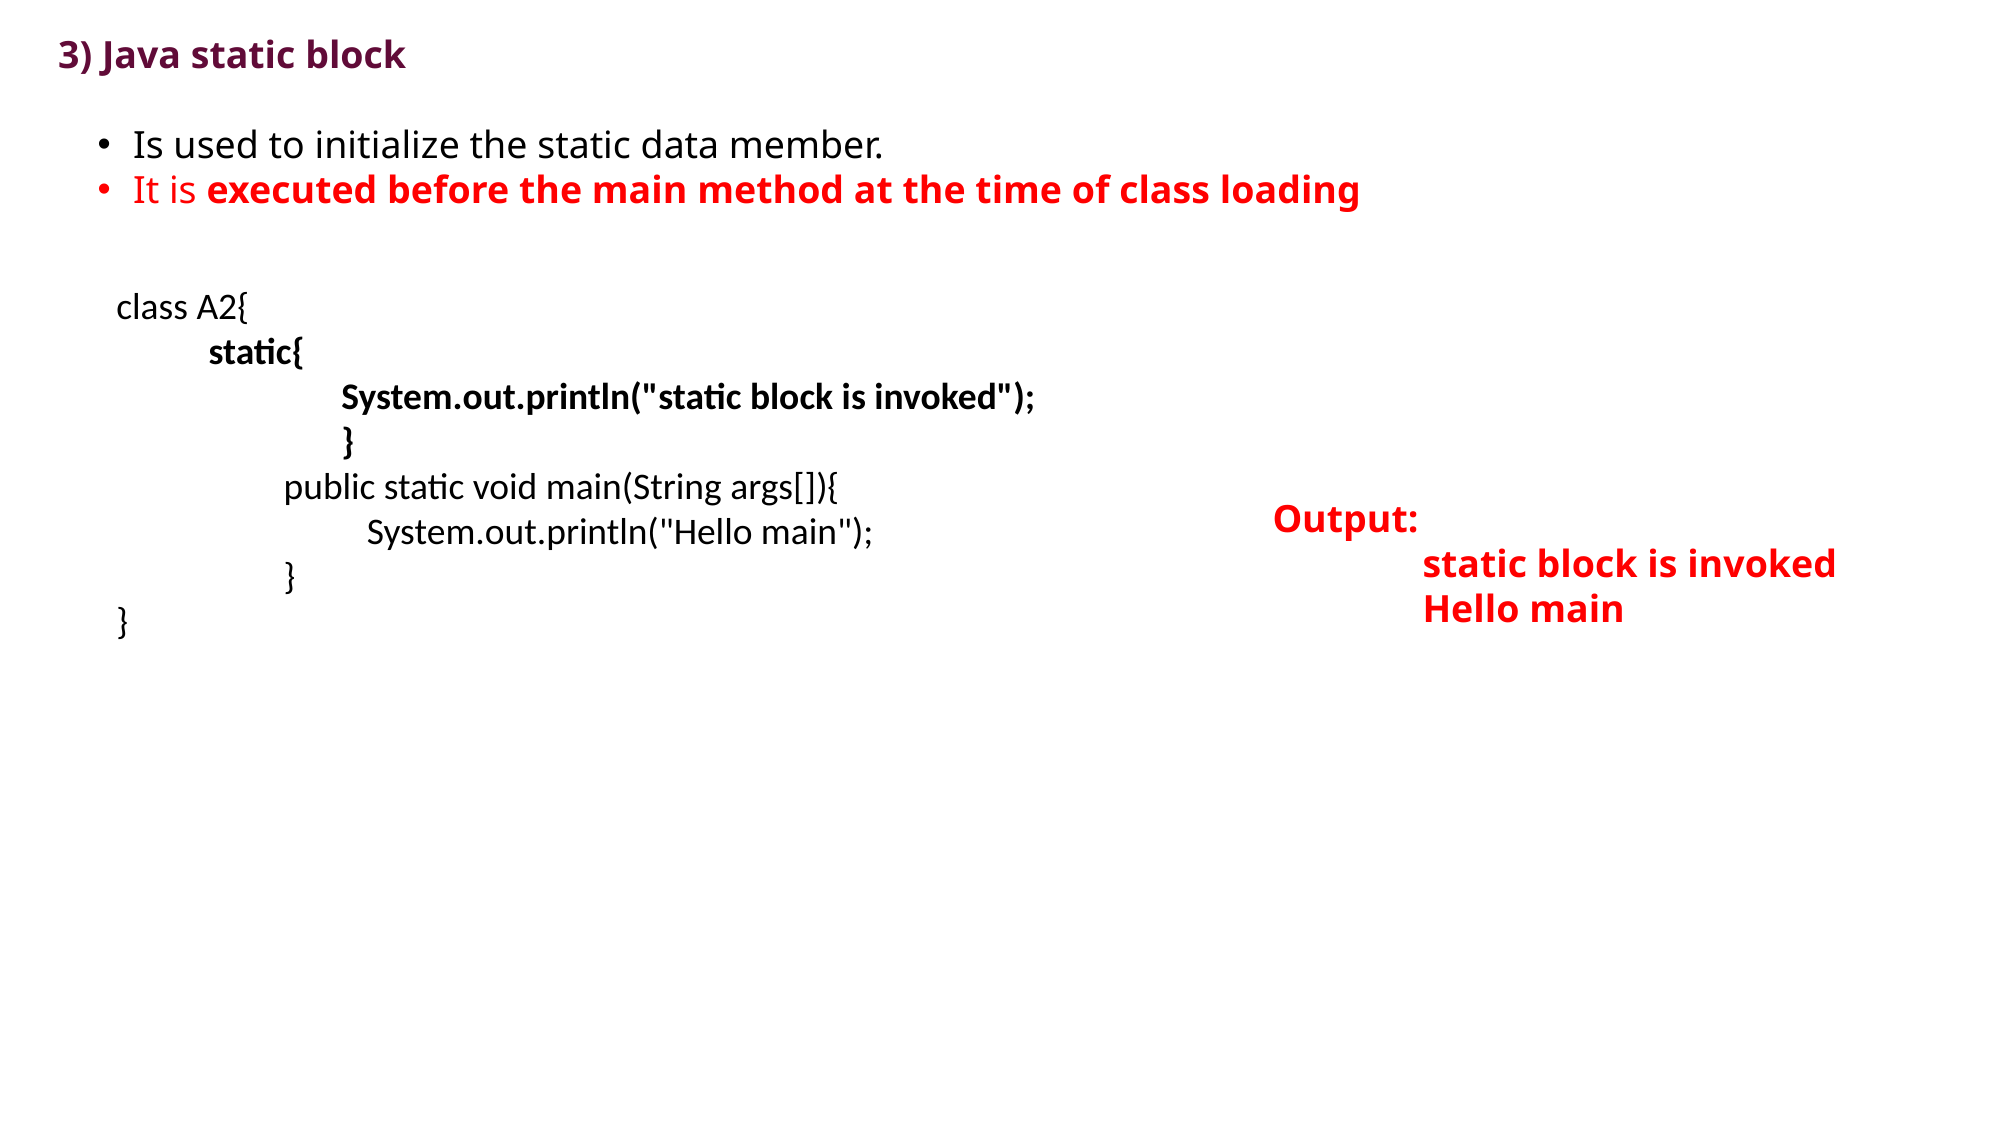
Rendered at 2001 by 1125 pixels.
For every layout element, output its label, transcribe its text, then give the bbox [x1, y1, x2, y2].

text_box Output: static block is invoked Hello main [1257, 487, 1863, 638]
text_box class A2{ static{ System.out.println("static block is invoked"); } public static void main(String args[]){ System.out.println("Hello main"); } } [101, 274, 1102, 650]
text_box 3) Java static block Is used to initialize the static data member. It is executed before the main method at the time of class loading [43, 23, 1747, 219]
